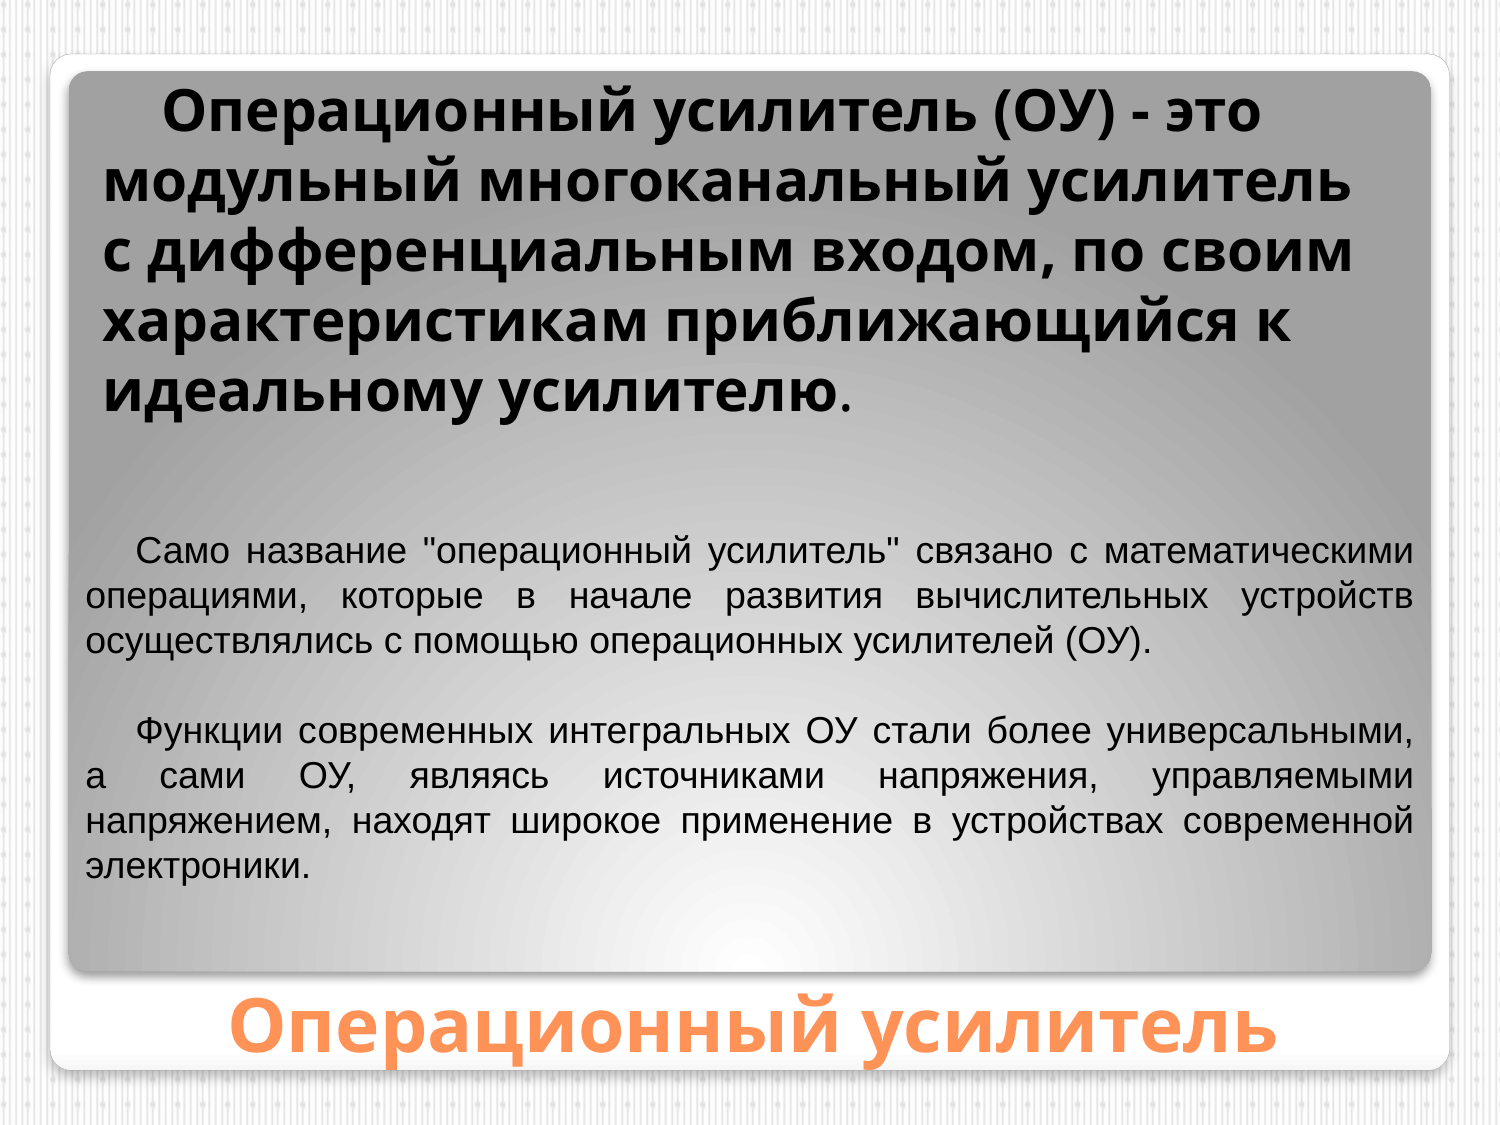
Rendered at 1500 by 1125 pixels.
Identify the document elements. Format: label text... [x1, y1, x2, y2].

title Операционный усилитель [82, 902, 1425, 1075]
text_box Само название "операционный усилитель" связано с математическими операциями, которые в начале развития вычислительных устройств осуществлялись с помощью операционных усилителей (ОУ). Функции современных интегральных ОУ стали более универсальными, а сами ОУ, являясь источниками напряжения, управляемыми напряжением, находят широкое применение в устройствах современной электроники. [70, 518, 1430, 894]
list Операционный усилитель (ОУ) - это модульный многоканальный усилитель с дифференциальным входом, по своим характеристикам приближающийся к идеальному усилителю. [58, 58, 1402, 528]
